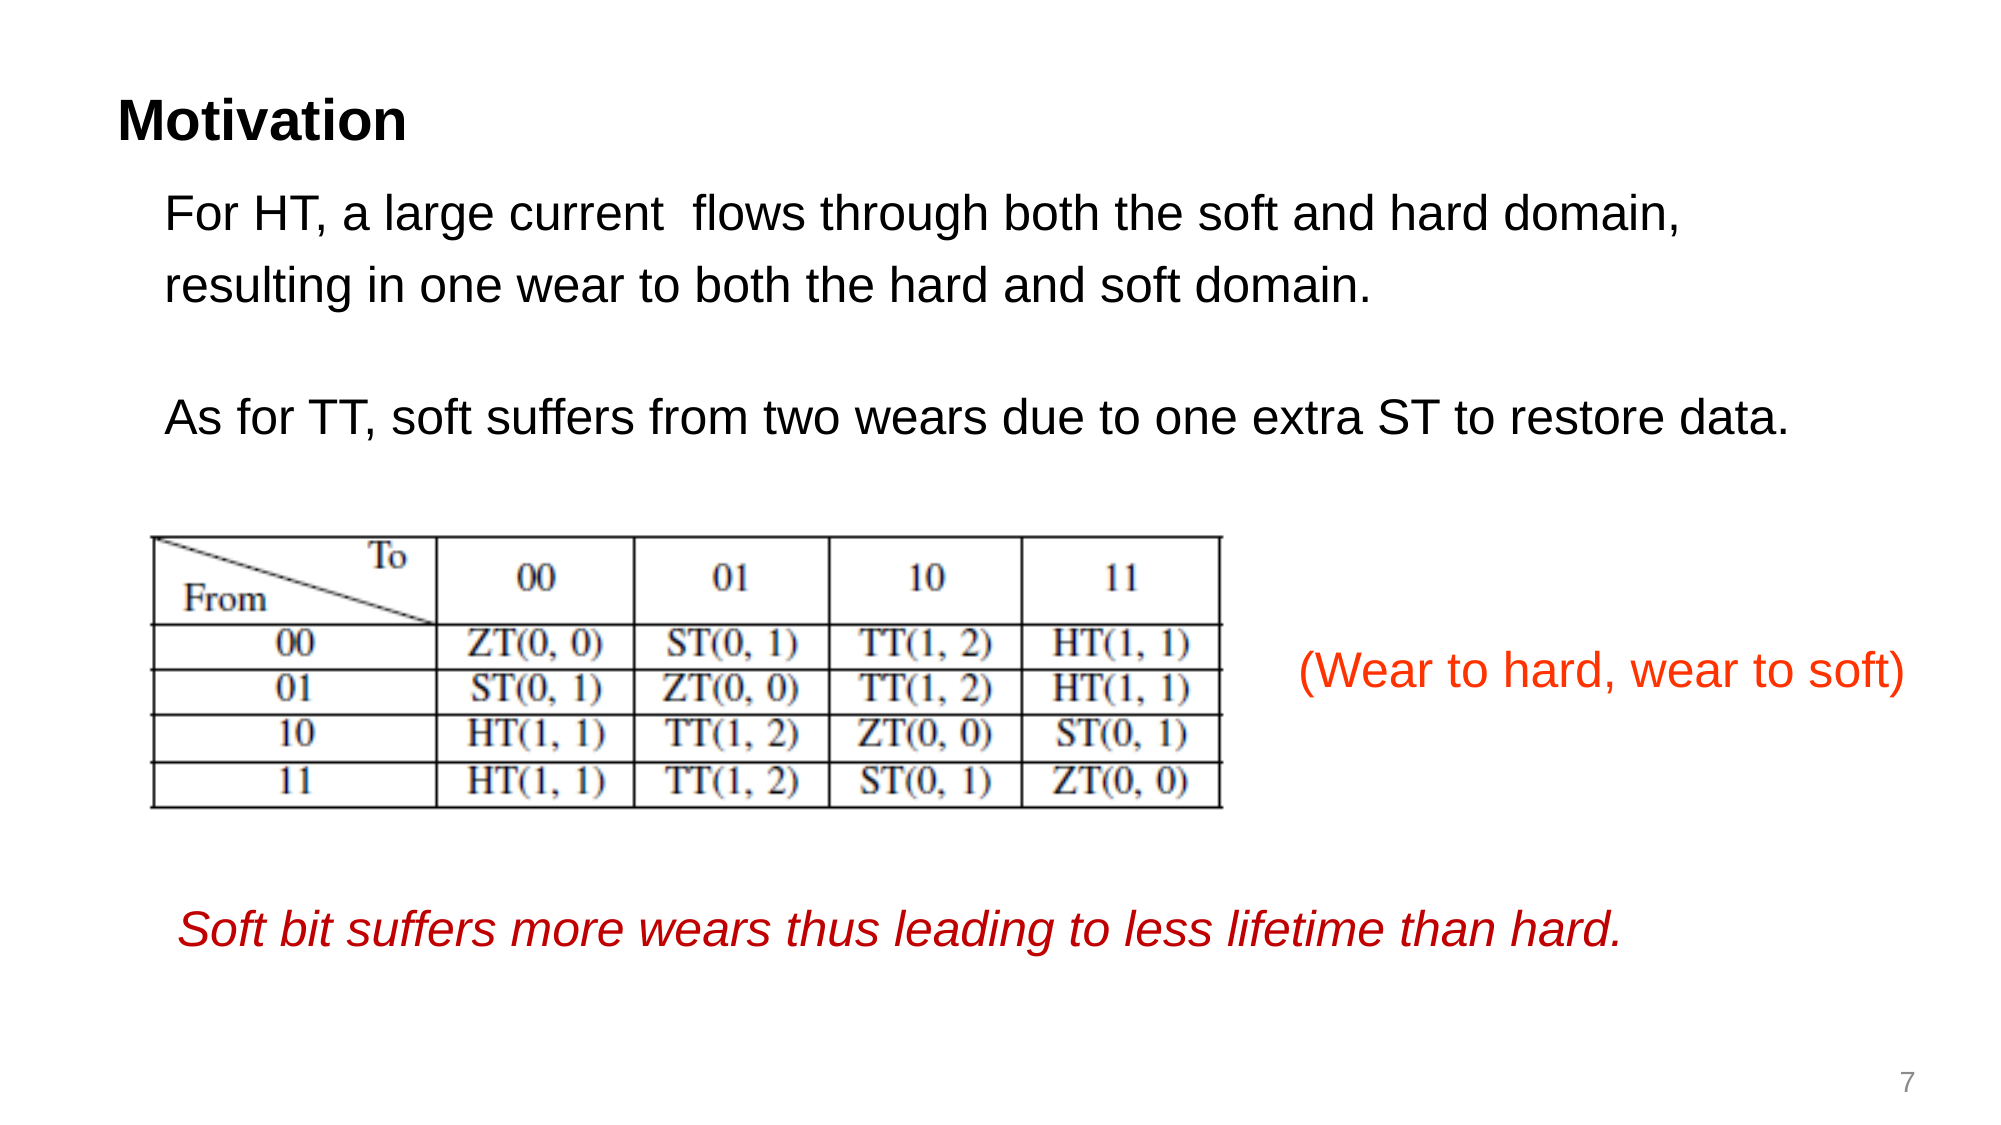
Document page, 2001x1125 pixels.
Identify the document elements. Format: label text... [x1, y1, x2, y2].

text_box Soft bit suffers more wears thus leading to less lifetime than hard. [162, 888, 1697, 964]
text_box (Wear to hard, wear to soft) [1283, 630, 1967, 706]
text_box Motivation [102, 75, 1225, 160]
slide_number 7 [1842, 1055, 1931, 1103]
picture [131, 514, 1249, 822]
